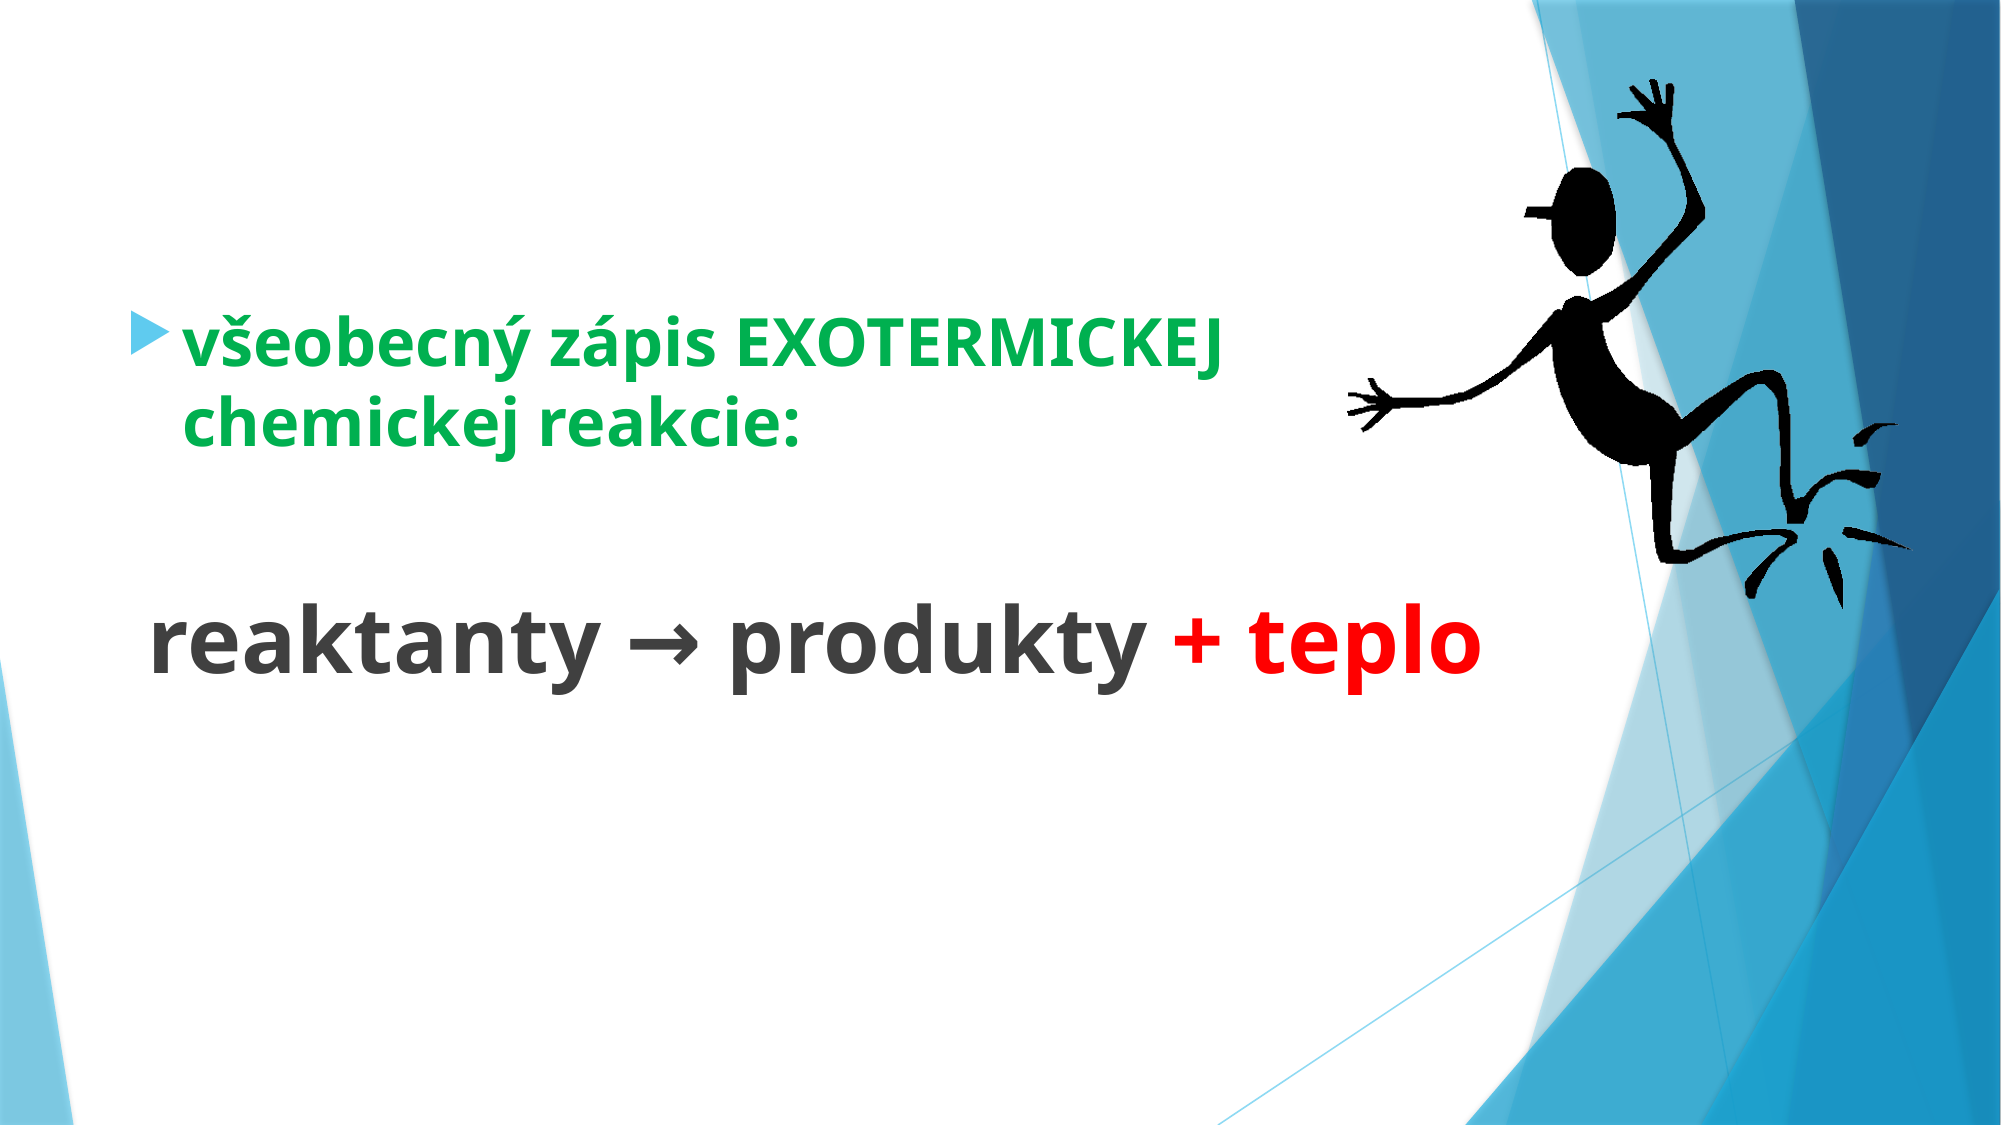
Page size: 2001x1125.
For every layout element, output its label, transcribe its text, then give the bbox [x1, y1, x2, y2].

picture [1347, 77, 1916, 610]
list všeobecný zápis EXOTERMICKEJ chemickej reakcie: reaktanty → produkty + teplo [111, 292, 1522, 991]
